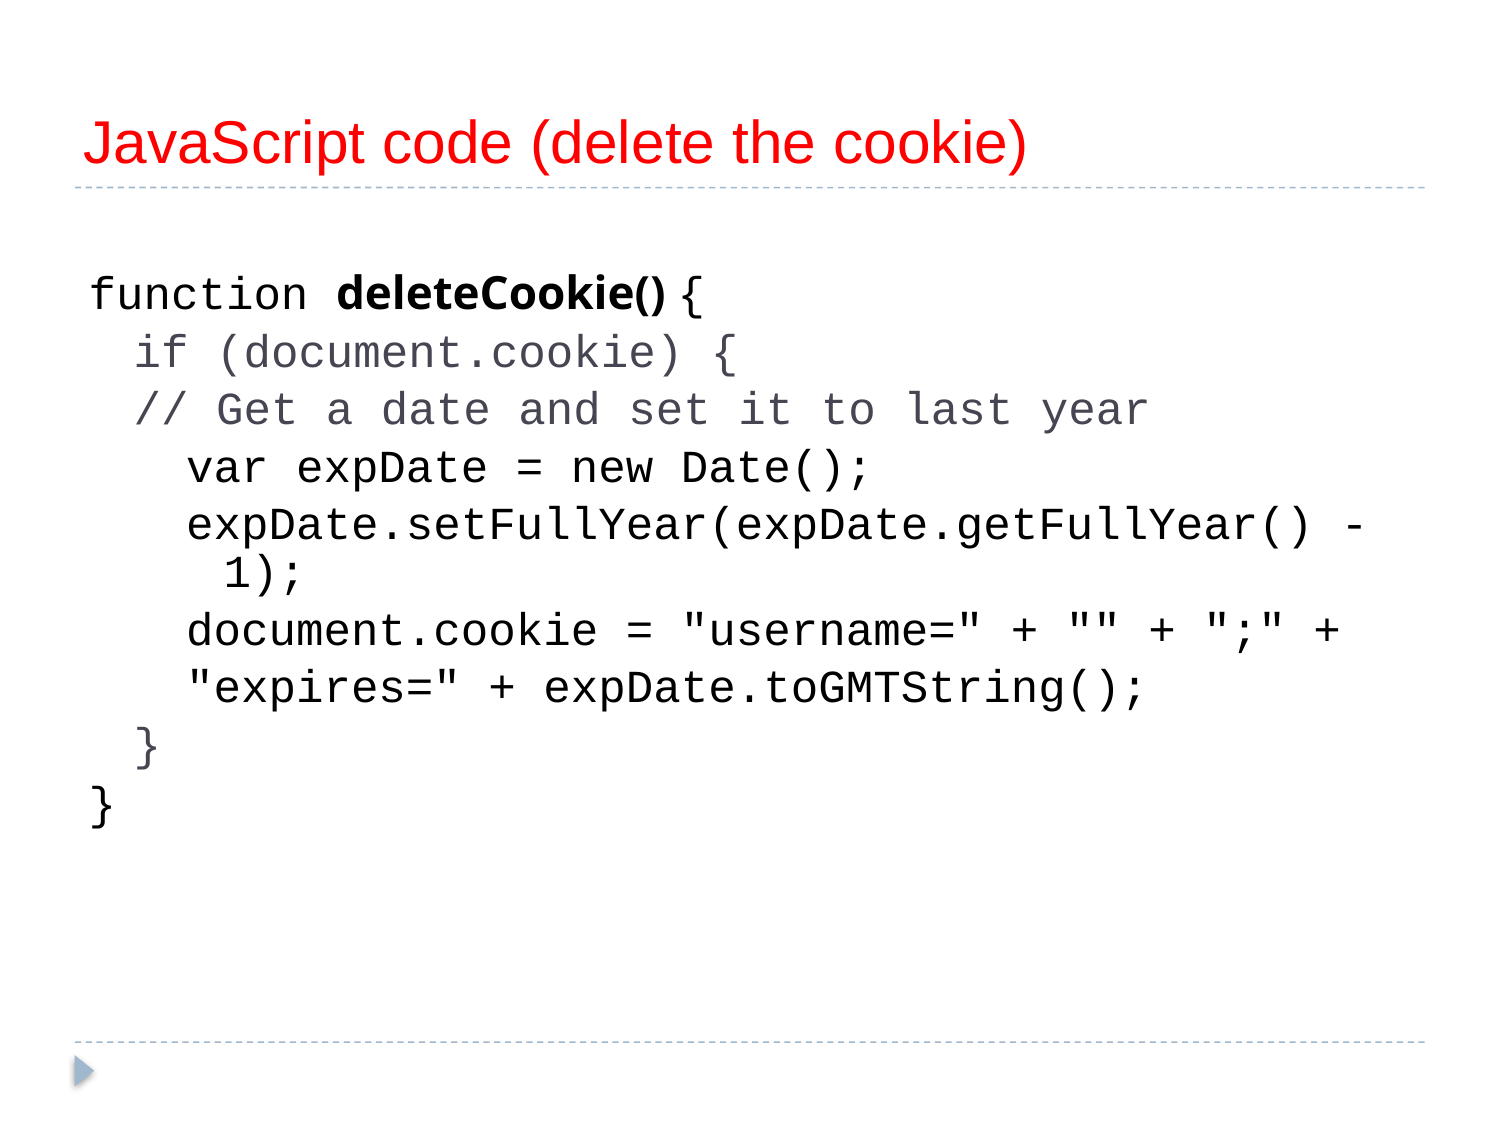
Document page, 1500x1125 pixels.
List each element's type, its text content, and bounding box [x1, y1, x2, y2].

list function deleteCookie() { if (document.cookie) { // Get a date and set it to last year var expDate = new Date(); expDate.setFullYear(expDate.getFullYear() - 1); document.cookie = "username=" + "" + ";" + "expires=" + expDate.toGMTString(); } } [75, 263, 1423, 991]
title JavaScript code (delete the cookie)‏ [69, 1, 1418, 185]
